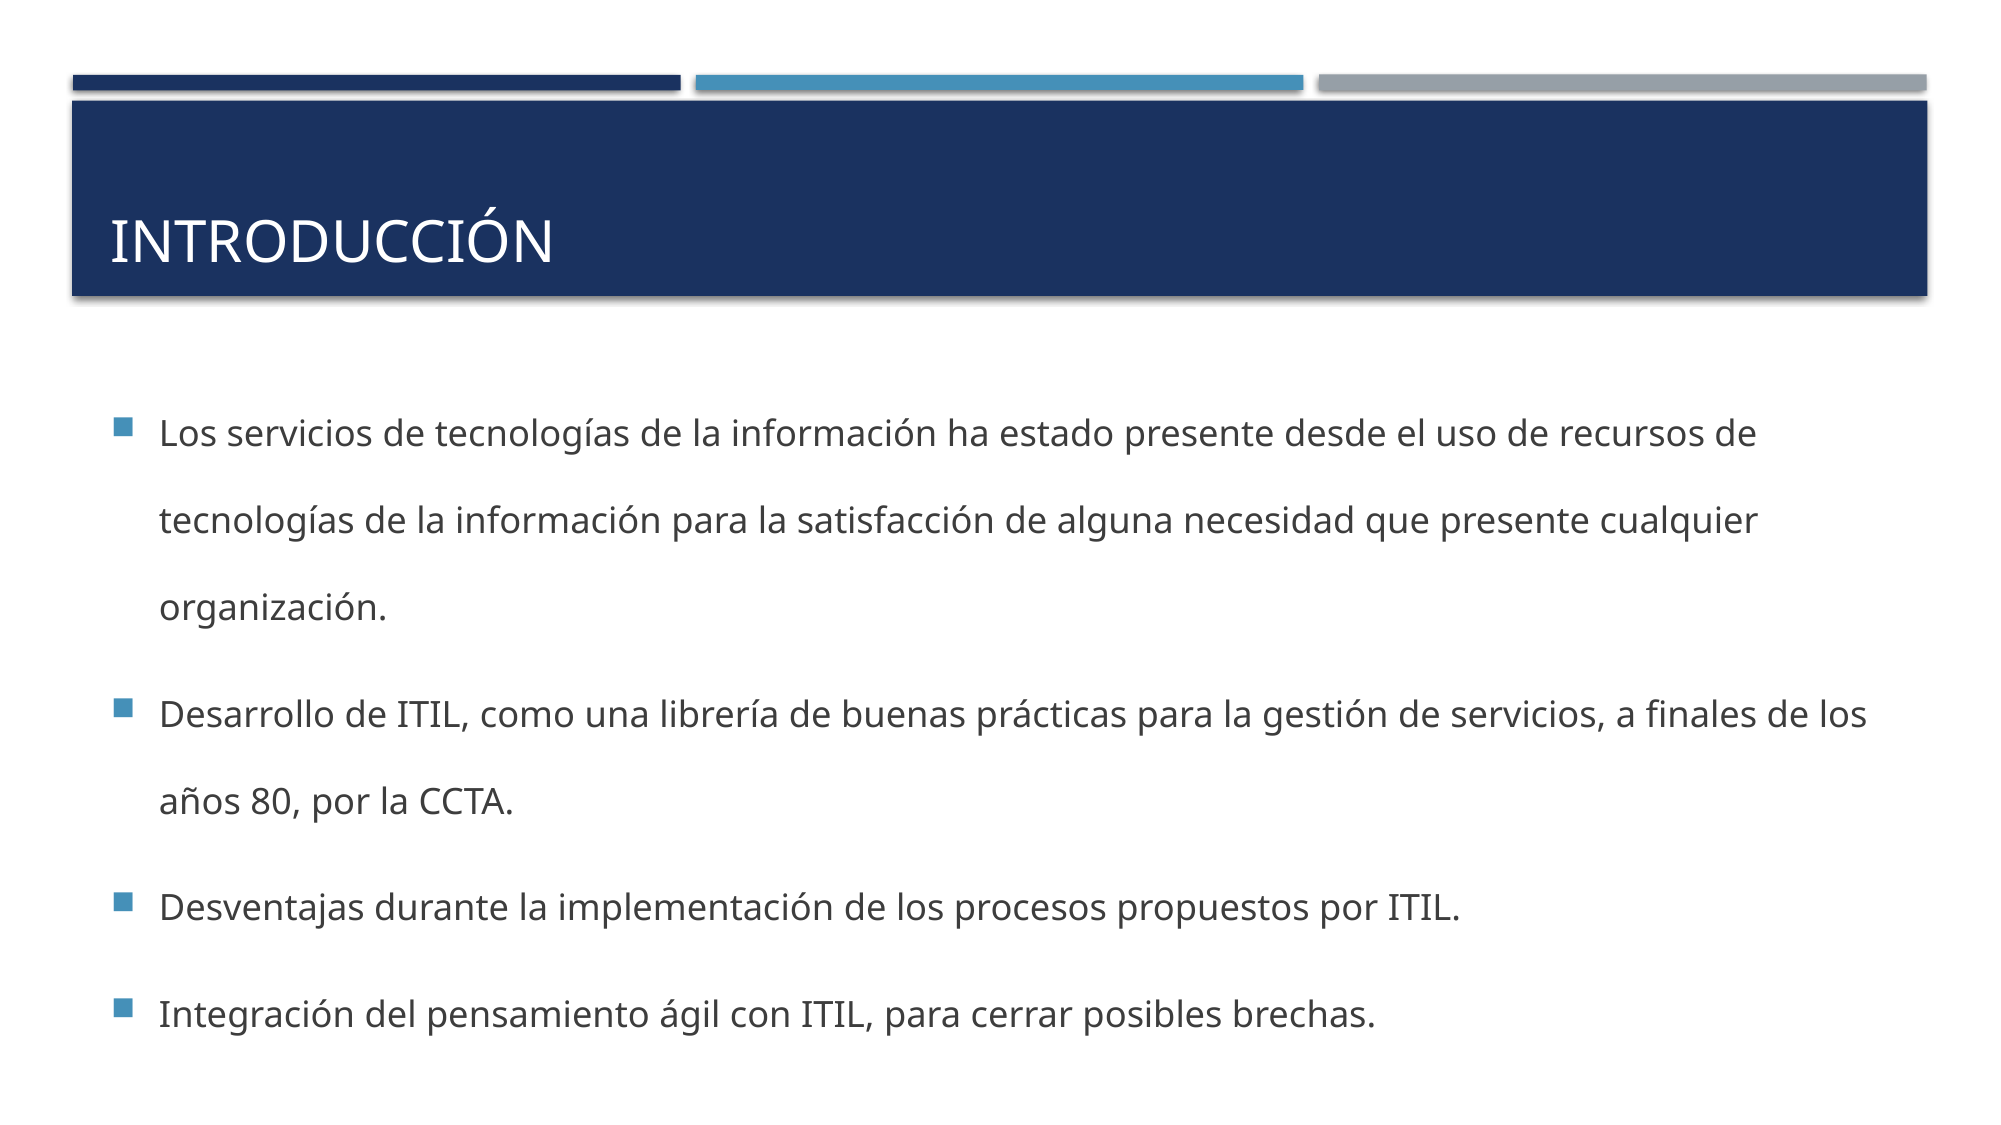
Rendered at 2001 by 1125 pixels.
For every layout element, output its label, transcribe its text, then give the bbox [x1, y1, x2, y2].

title INTRODUCCIÓN [95, 115, 1905, 282]
list Los servicios de tecnologías de la información ha estado presente desde el uso de recursos de tecnologías de la información para la satisfacción de alguna necesidad que presente cualquier organización. Desarrollo de ITIL, como una librería de buenas prácticas para la gestión de servicios, a finales de los años 80, por la CCTA. Desventajas durante la implementación de los procesos propuestos por ITIL. Integración del pensamiento ágil con ITIL, para cerrar posibles brechas. [95, 357, 1905, 1044]
